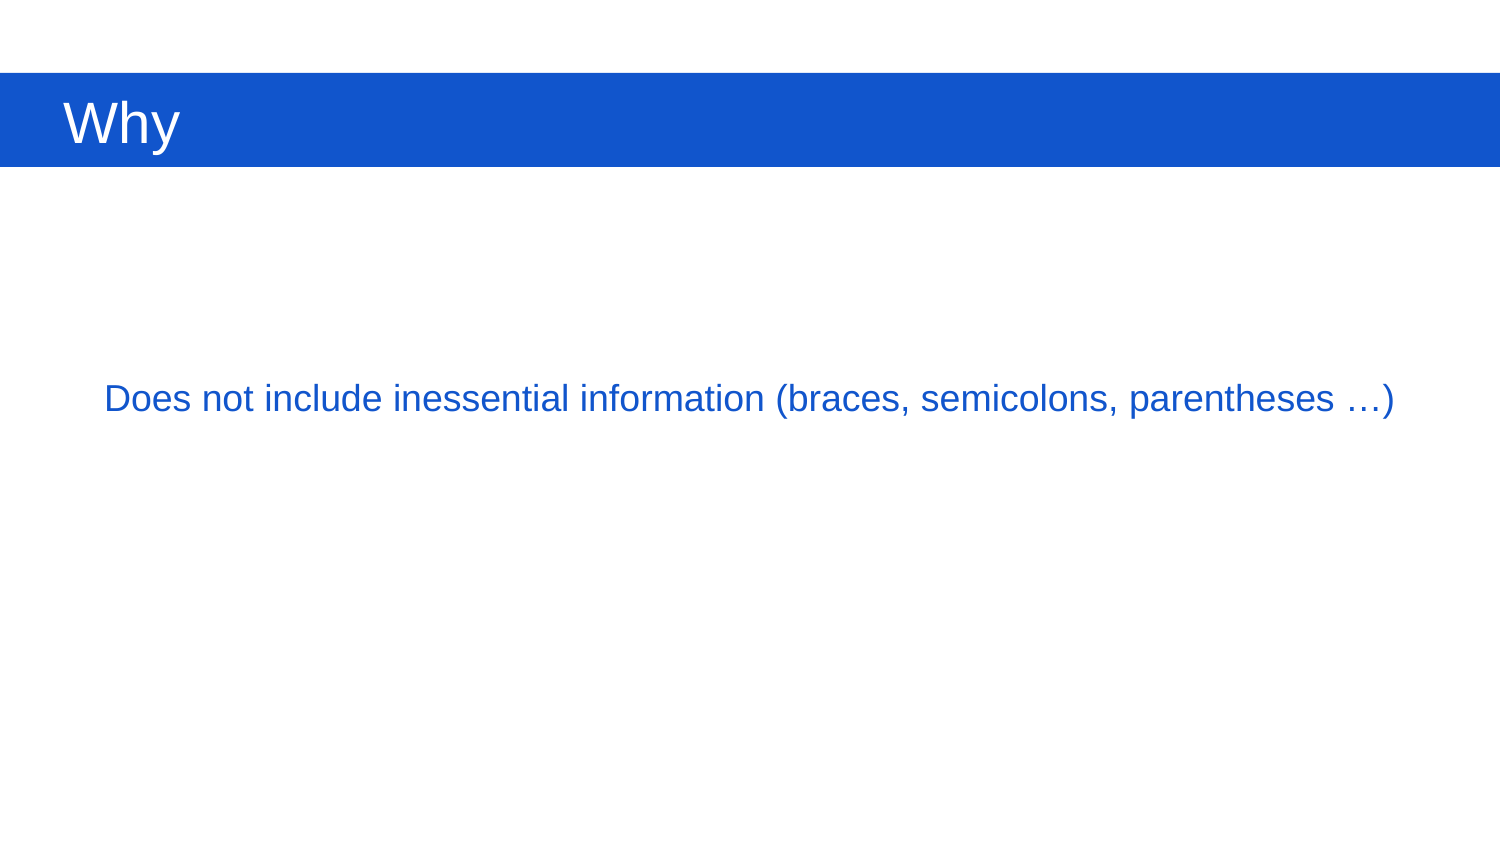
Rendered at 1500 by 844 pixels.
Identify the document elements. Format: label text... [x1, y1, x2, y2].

text_box Why [0, 72, 1500, 167]
list Does not include inessential information (braces, semicolons, parentheses …) [51, 189, 1449, 750]
